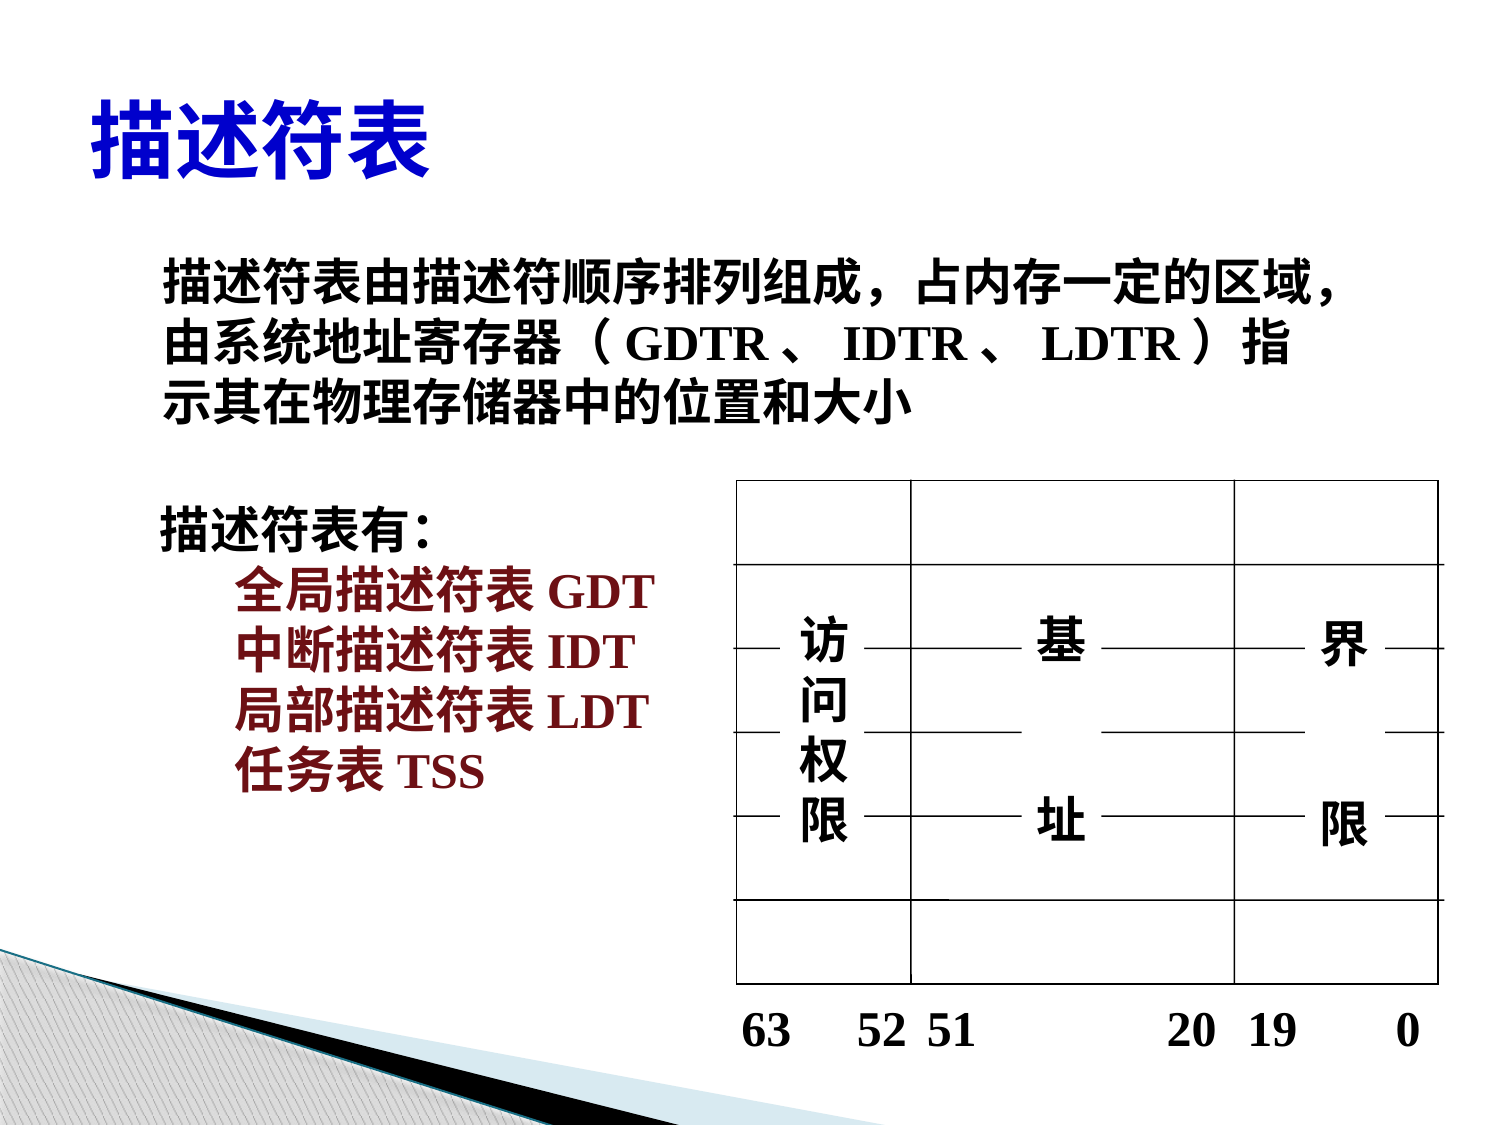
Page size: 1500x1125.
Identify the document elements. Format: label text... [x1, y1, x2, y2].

title 描述符表 [75, 45, 1425, 232]
text_box 描述符表由描述符顺序排列组成，占内存一定的区域，由系统地址寄存器（GDTR、IDTR、LDTR）指示其在物理存储器中的位置和大小 [147, 243, 1352, 439]
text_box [725, 479, 1445, 1065]
text_box 描述符表有： 全局描述符表GDT 中断描述符表IDT 局部描述符表LDT 任务表TSS [145, 491, 670, 807]
